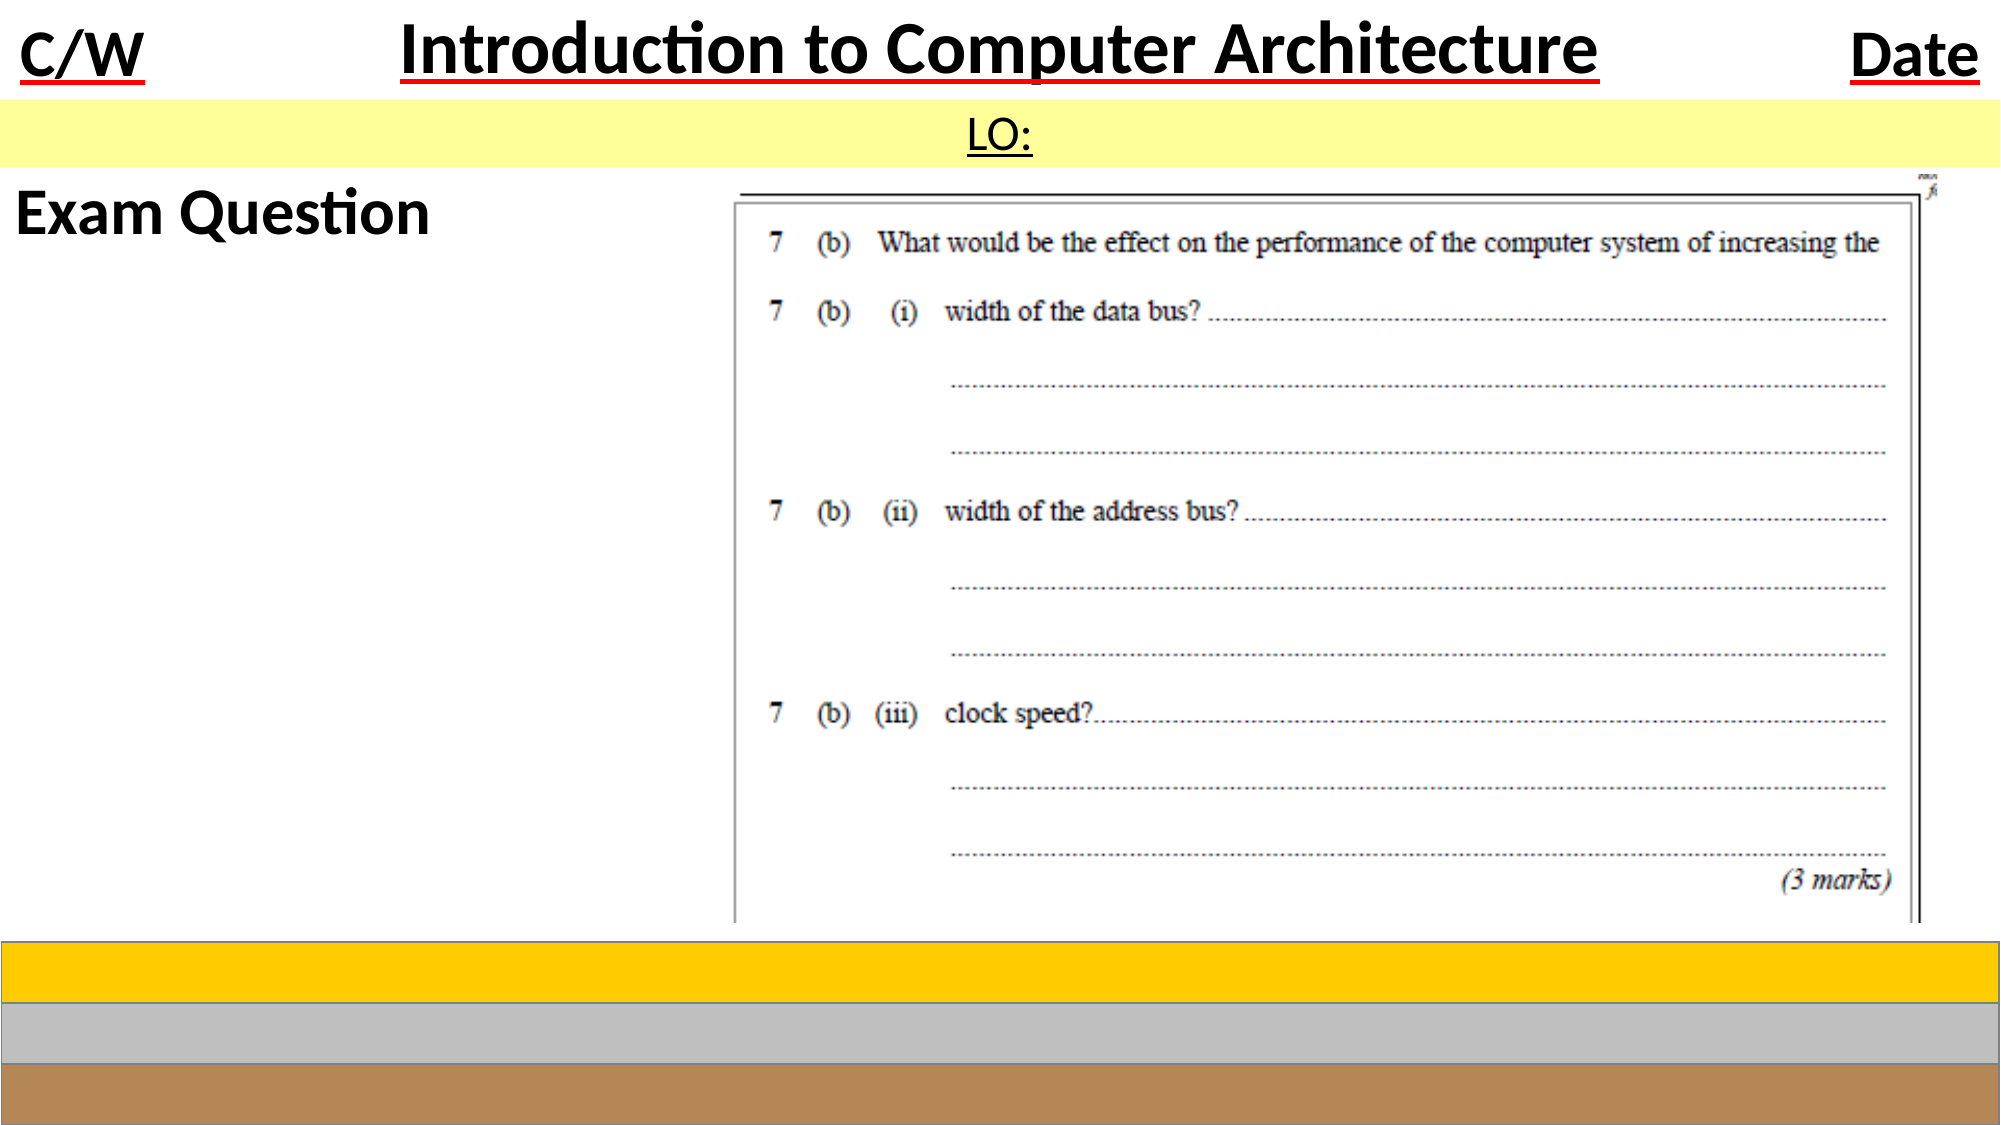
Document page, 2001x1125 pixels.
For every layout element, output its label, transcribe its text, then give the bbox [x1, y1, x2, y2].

picture [728, 174, 1938, 923]
list LO: [0, 99, 2000, 167]
title Introduction to Computer Architecture [0, 0, 2000, 99]
list Exam Question [0, 169, 1999, 942]
